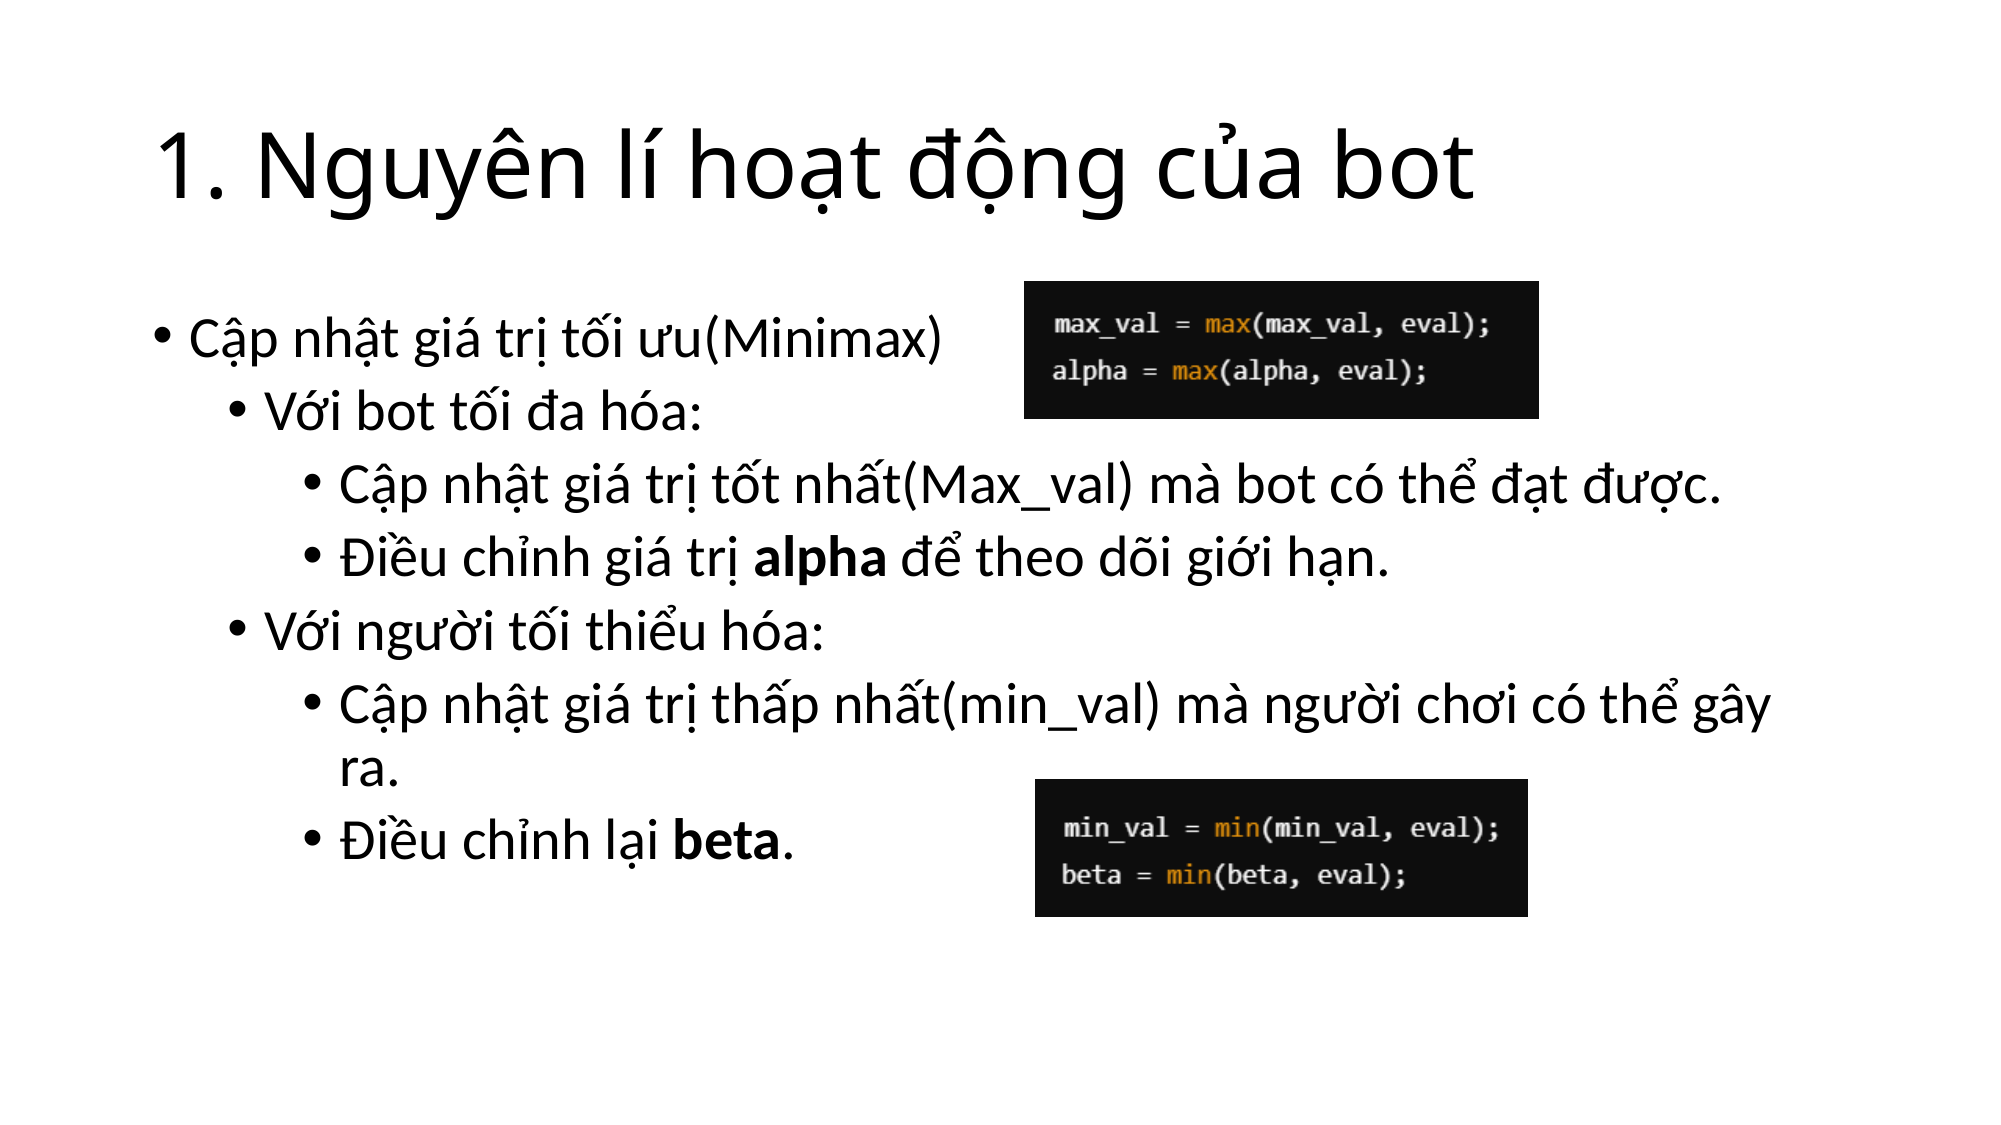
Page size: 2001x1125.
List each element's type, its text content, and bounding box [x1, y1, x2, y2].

title 1. Nguyên lí hoạt động của bot [137, 59, 1863, 278]
list Cập nhật giá trị tối ưu(Minimax) Với bot tối đa hóa: Cập nhật giá trị tốt nhất(Max_val) mà bot có thể đạt được. Điều chỉnh giá trị alpha để theo dõi giới hạn. Với người tối thiểu hóa: Cập nhật giá trị thấp nhất(min_val) mà người chơi có thể gây ra. Điều chỉnh lại beta. [137, 299, 1863, 1014]
picture [1024, 281, 1539, 419]
picture [1035, 779, 1528, 917]
